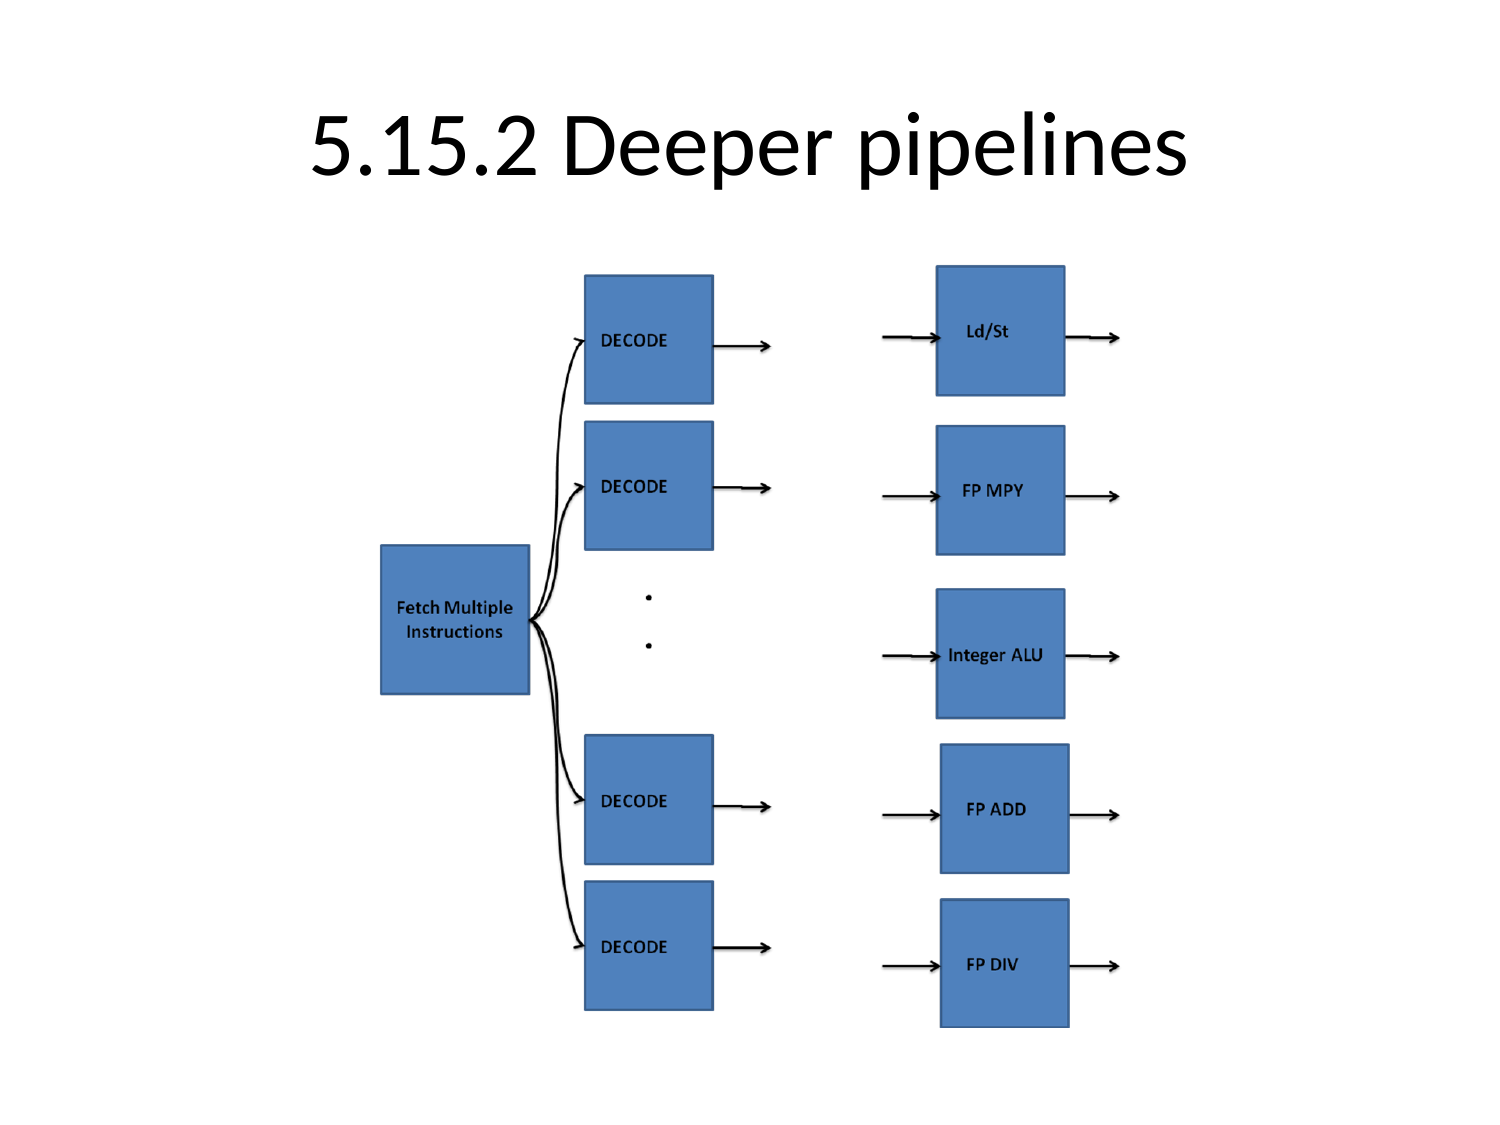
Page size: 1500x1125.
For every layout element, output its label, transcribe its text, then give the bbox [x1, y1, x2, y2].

picture [377, 264, 1136, 1030]
title 5.15.2 Deeper pipelines [75, 45, 1425, 233]
